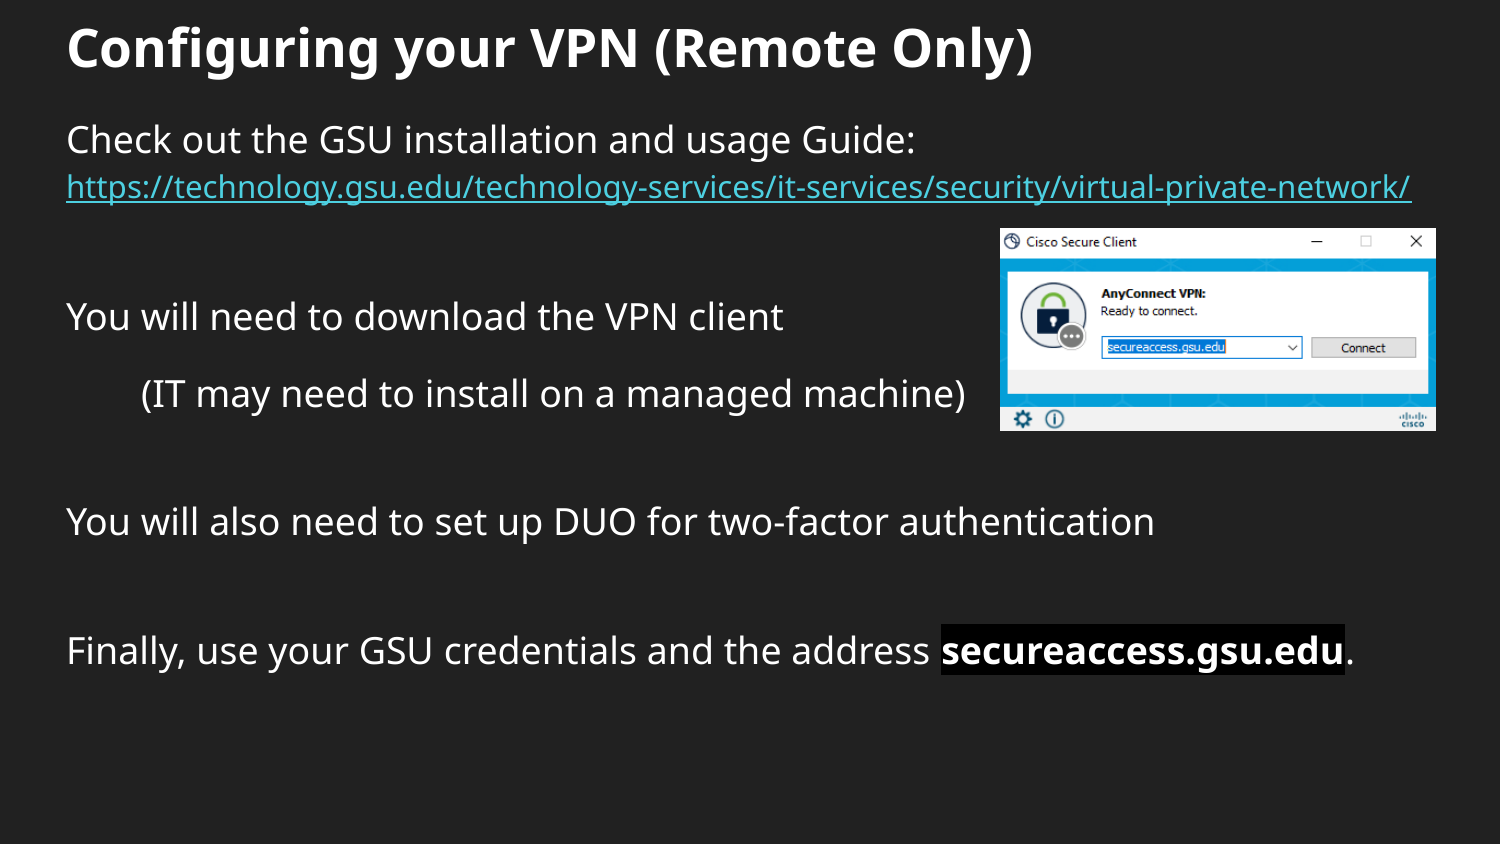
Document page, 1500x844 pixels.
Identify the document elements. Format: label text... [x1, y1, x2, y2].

list Check out the GSU installation and usage Guide: https://technology.gsu.edu/technology-services/it-services/security/virtual-private-network/ You will need to download the VPN client (IT may need to install on a managed machine) You will also need to set up DUO for two-factor authentication Finally, use your GSU credentials and the address secureaccess.gsu.edu. [51, 93, 1449, 770]
picture [1008, 272, 1428, 393]
picture [1000, 227, 1436, 258]
title Configuring your VPN (Remote Only) [51, 0, 1449, 93]
picture [1000, 406, 1436, 431]
